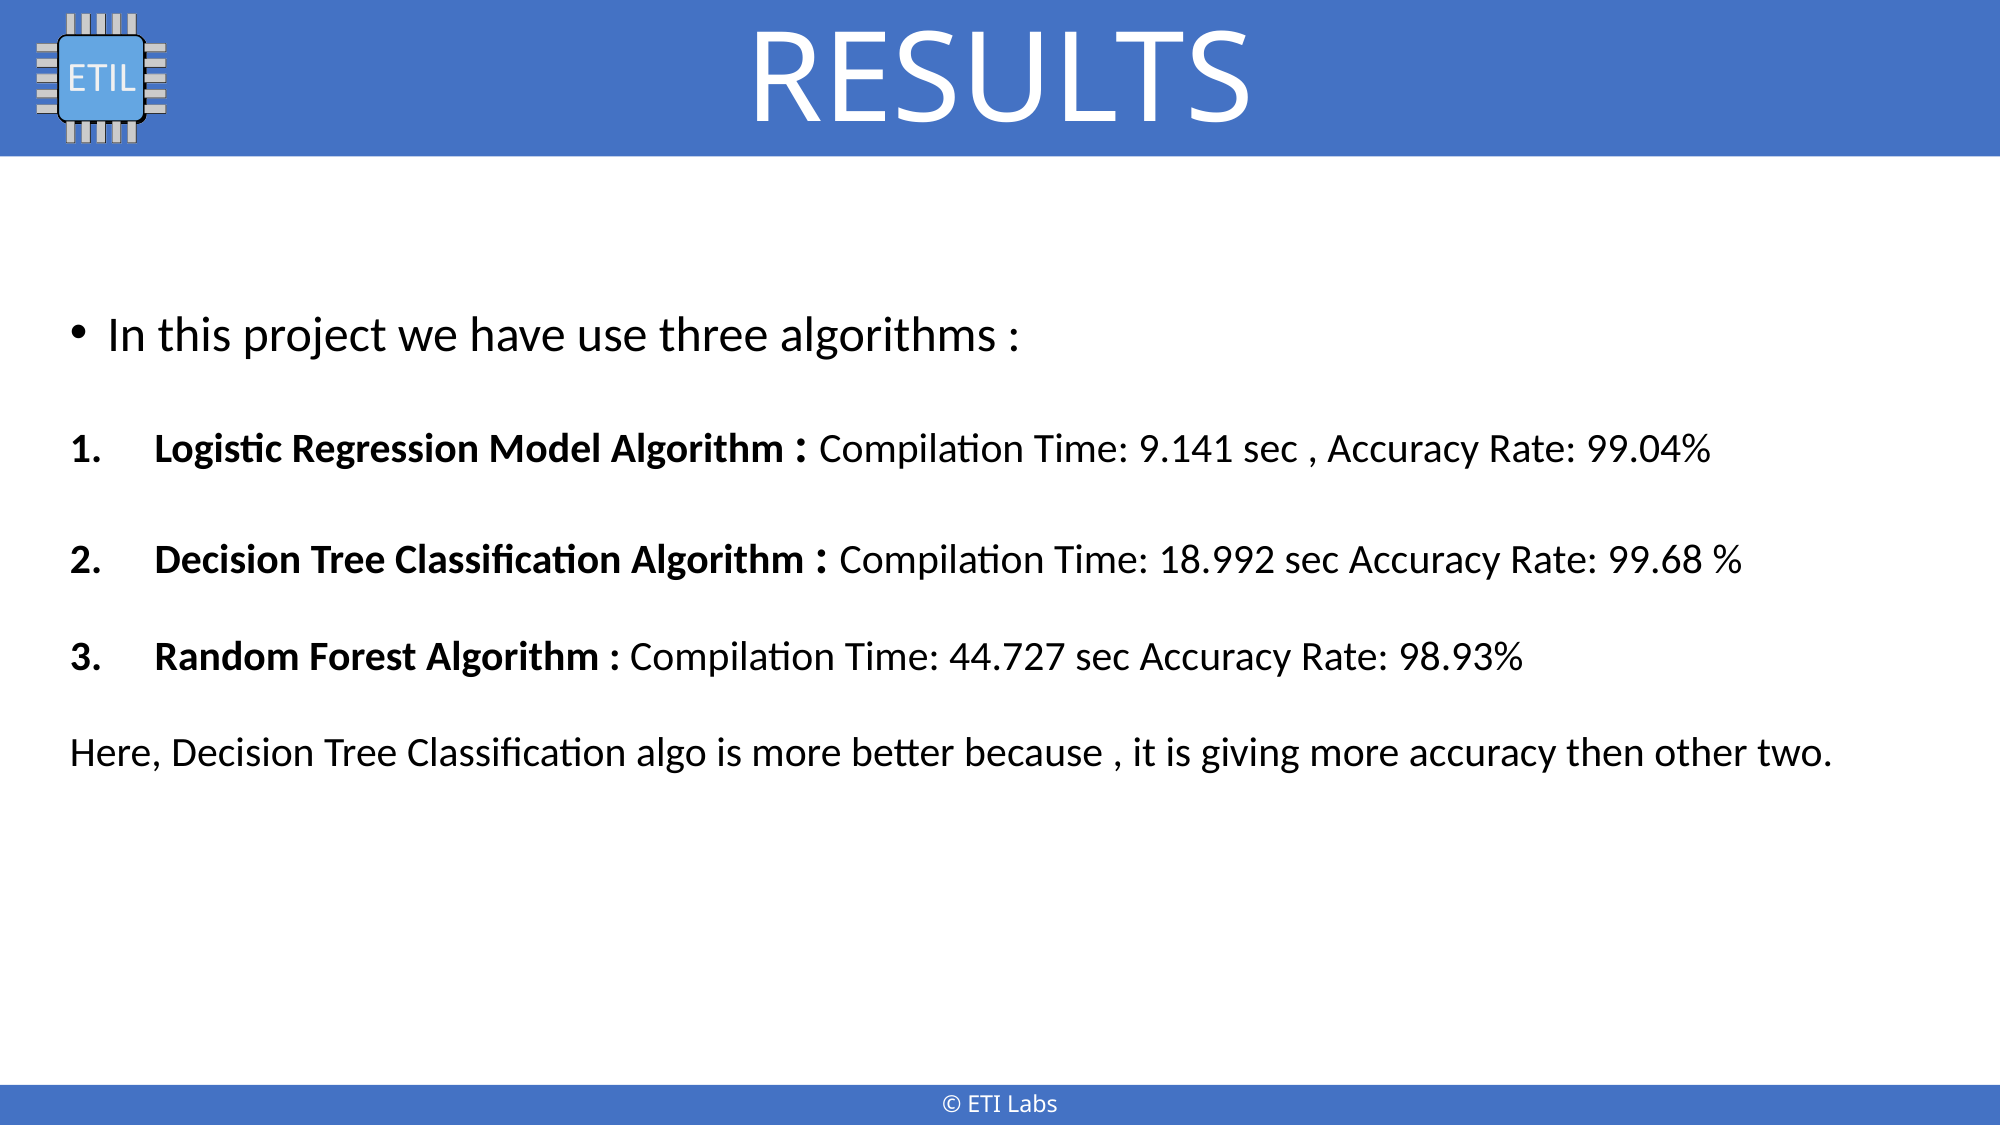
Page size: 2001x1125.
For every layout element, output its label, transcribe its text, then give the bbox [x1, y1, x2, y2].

text_box RESULTS [0, 0, 2000, 157]
picture [34, 13, 168, 144]
text_box © ETI Labs [0, 1084, 2000, 1125]
list In this project we have use three algorithms : Logistic Regression Model Algorithm : Compilation Time: 9.141 sec , Accuracy Rate: 99.04% Decision Tree Classification Algorithm : Compilation Time: 18.992 sec Accuracy Rate: 99.68 % Random Forest Algorithm : Compilation Time: 44.727 sec Accuracy Rate: 98.93% Here, Decision Tree Classification algo is more better because , it is giving more accuracy then other two. [55, 264, 1912, 978]
